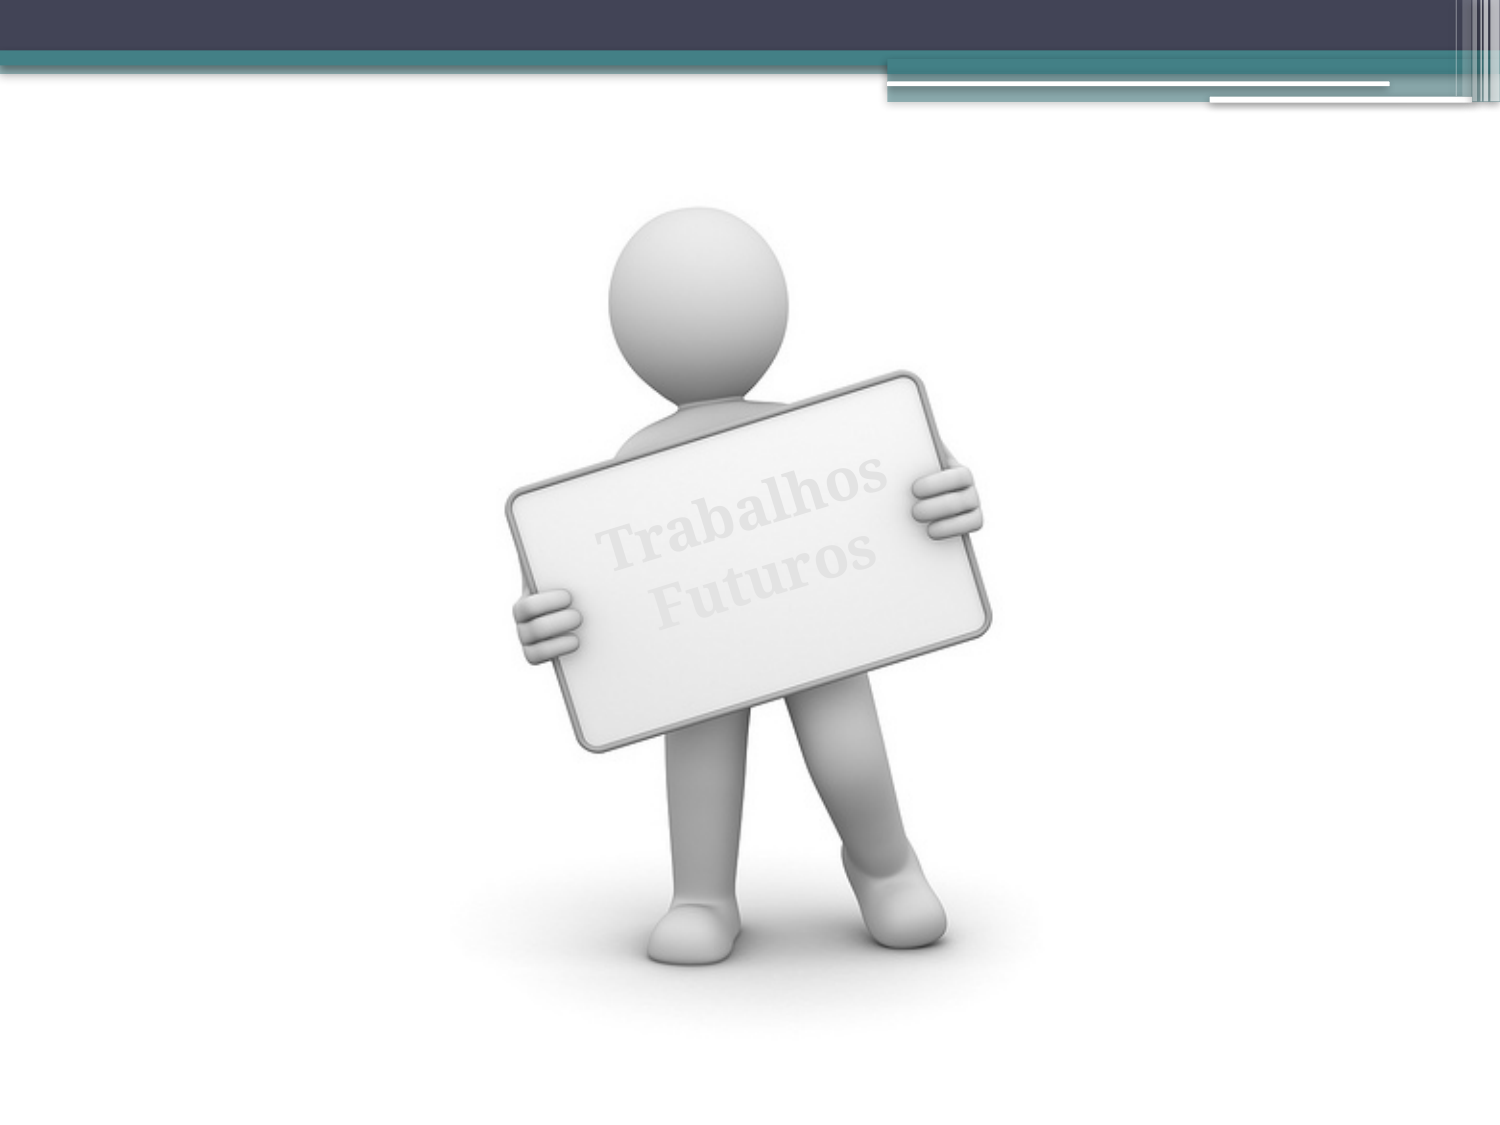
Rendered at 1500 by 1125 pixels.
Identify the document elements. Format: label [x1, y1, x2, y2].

list [74, 118, 1426, 1079]
